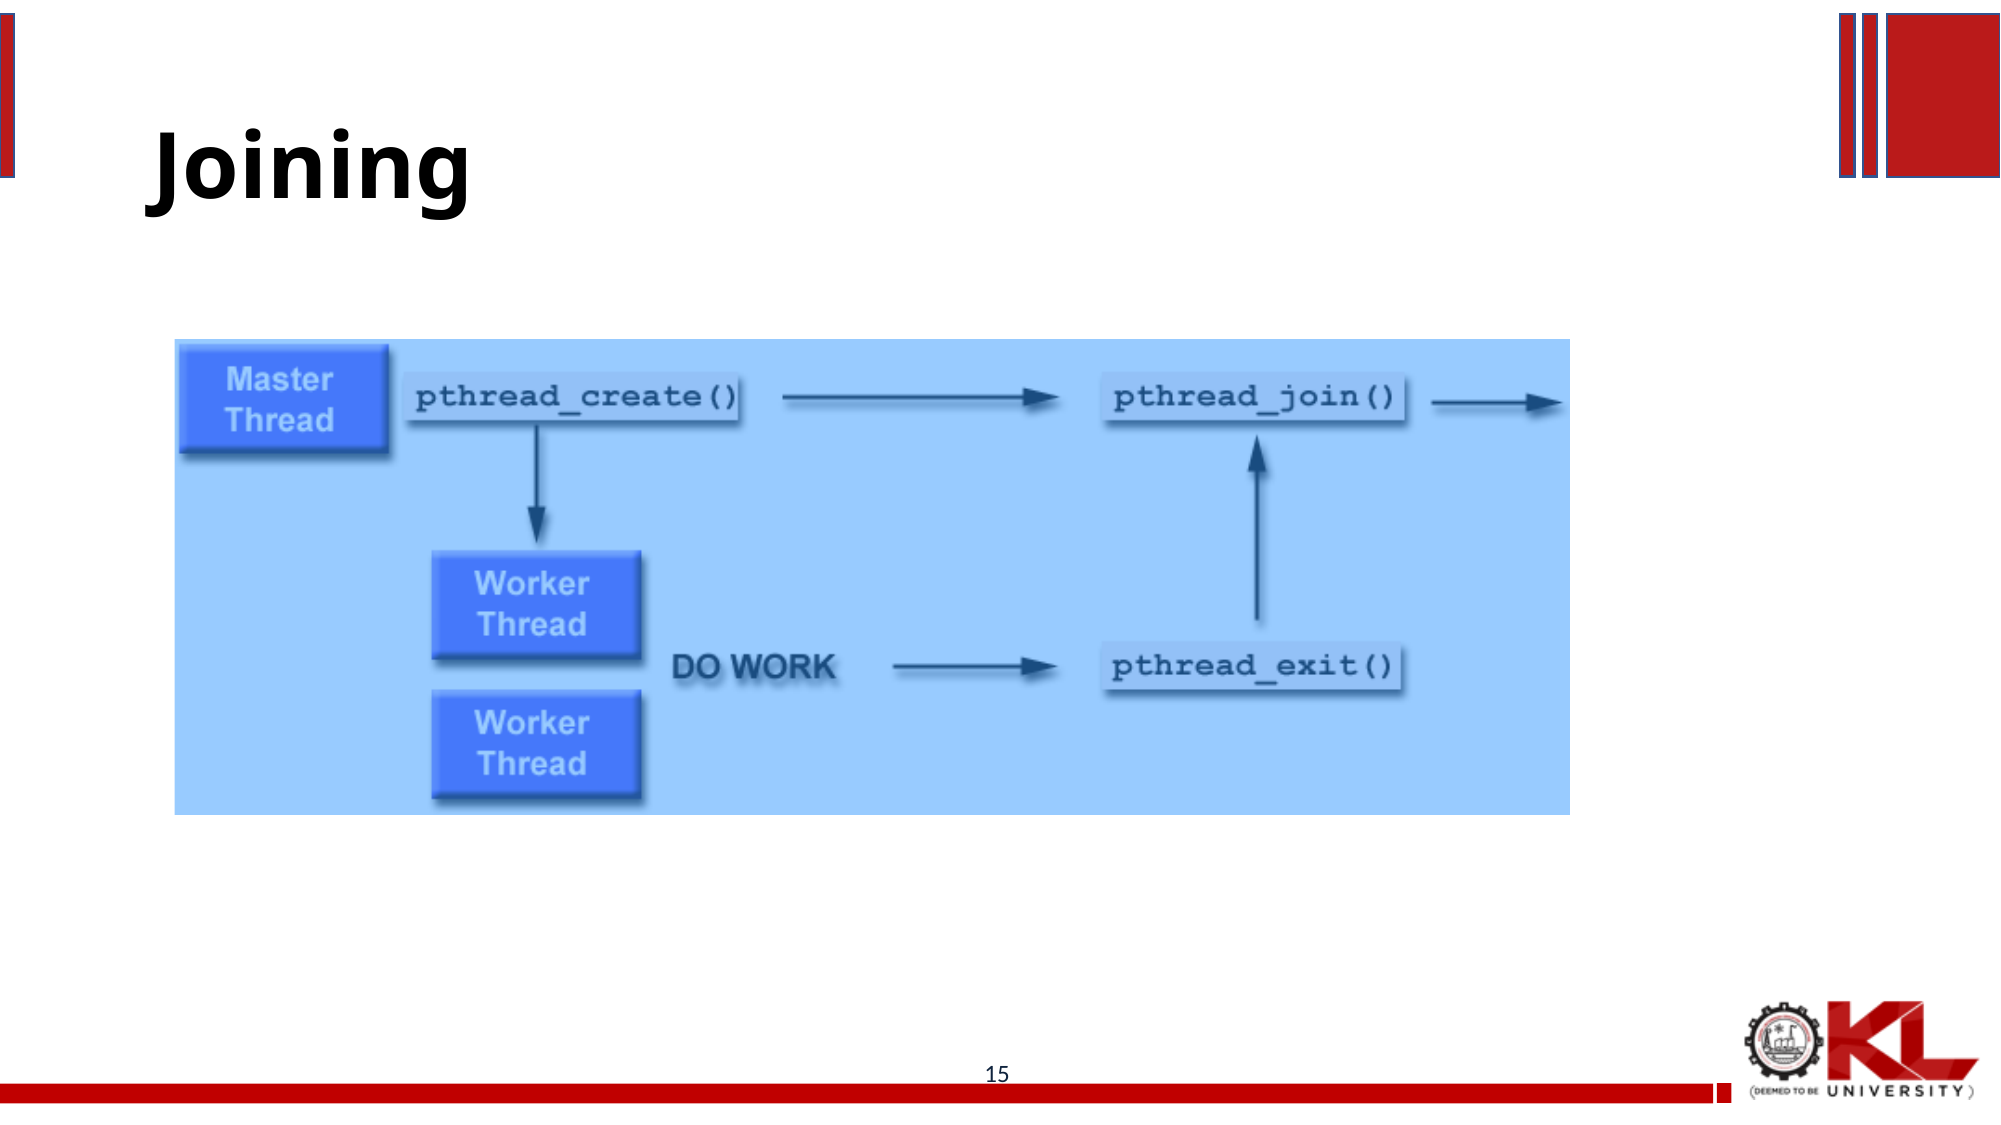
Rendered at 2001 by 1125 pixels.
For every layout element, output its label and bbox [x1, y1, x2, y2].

picture [174, 339, 1570, 815]
text_box [0, 0, 2000, 1104]
